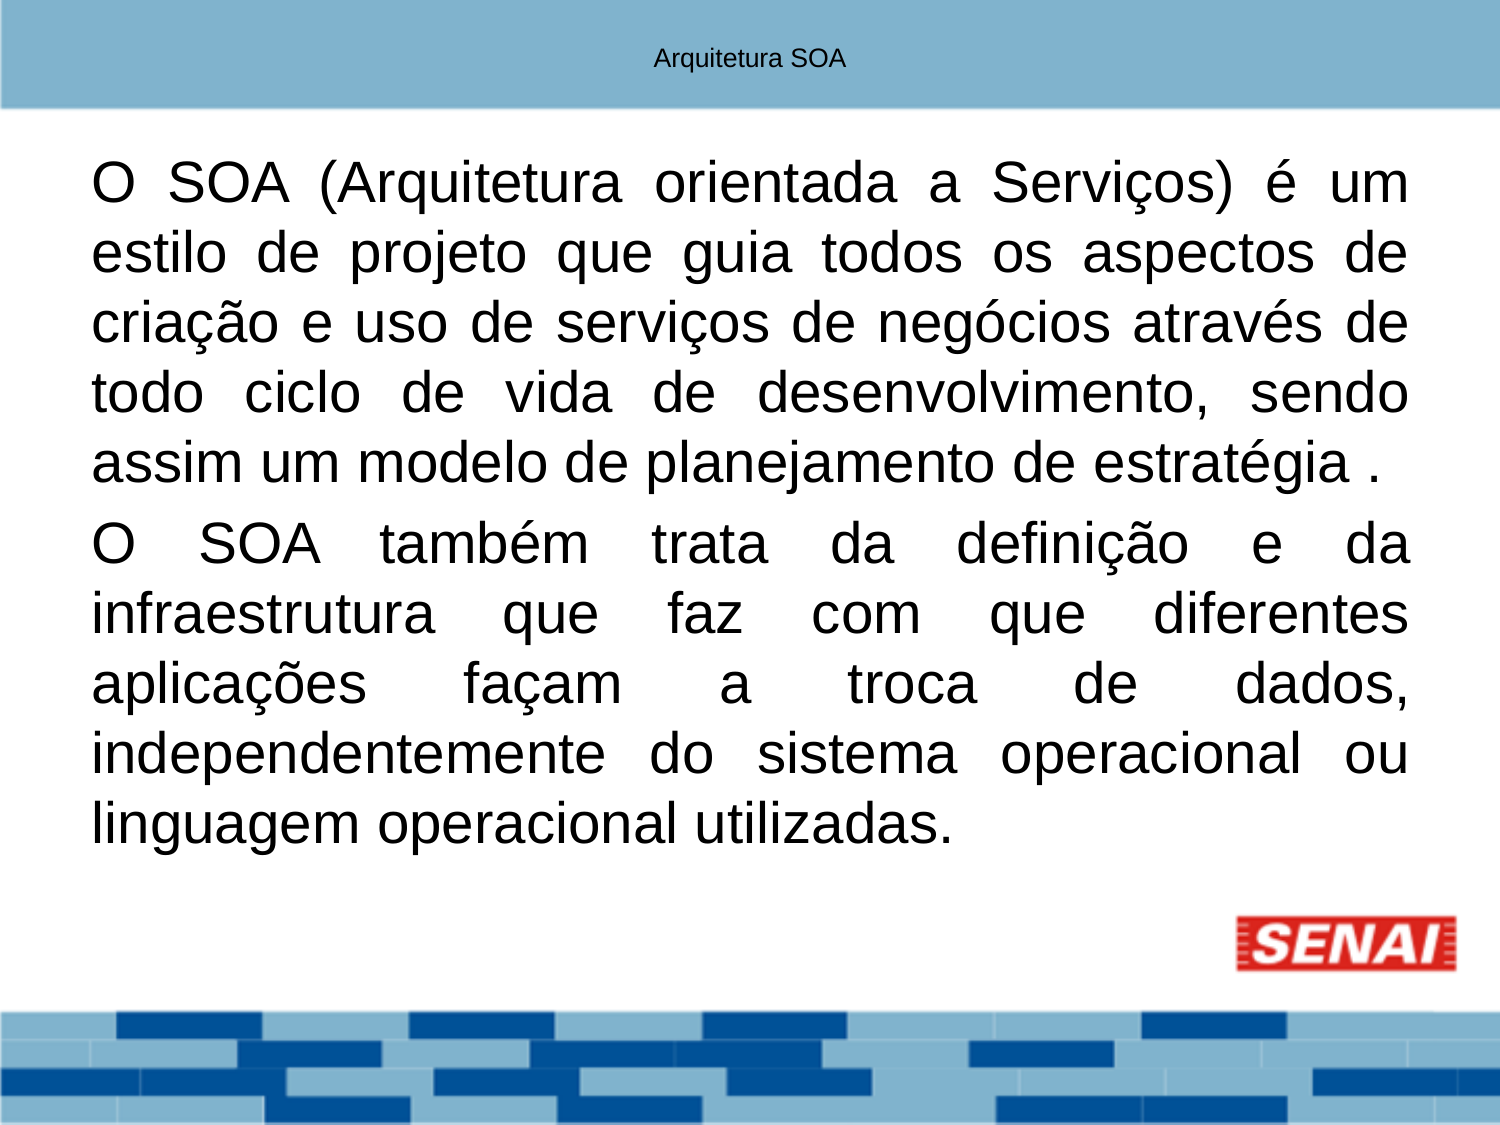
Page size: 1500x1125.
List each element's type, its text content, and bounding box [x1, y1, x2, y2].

title Arquitetura SOA [75, 0, 1425, 114]
picture [0, 0, 1500, 1125]
list O SOA (Arquitetura orientada a Serviços) é um estilo de projeto que guia todos os aspectos de criação e uso de serviços de negócios através de todo ciclo de vida de desenvolvimento, sendo assim um modelo de planejamento de estratégia . O SOA também trata da definição e da infraestrutura que faz com que diferentes aplicações façam a troca de dados, independentemente do sistema operacional ou linguagem operacional utilizadas. [76, 137, 1427, 916]
